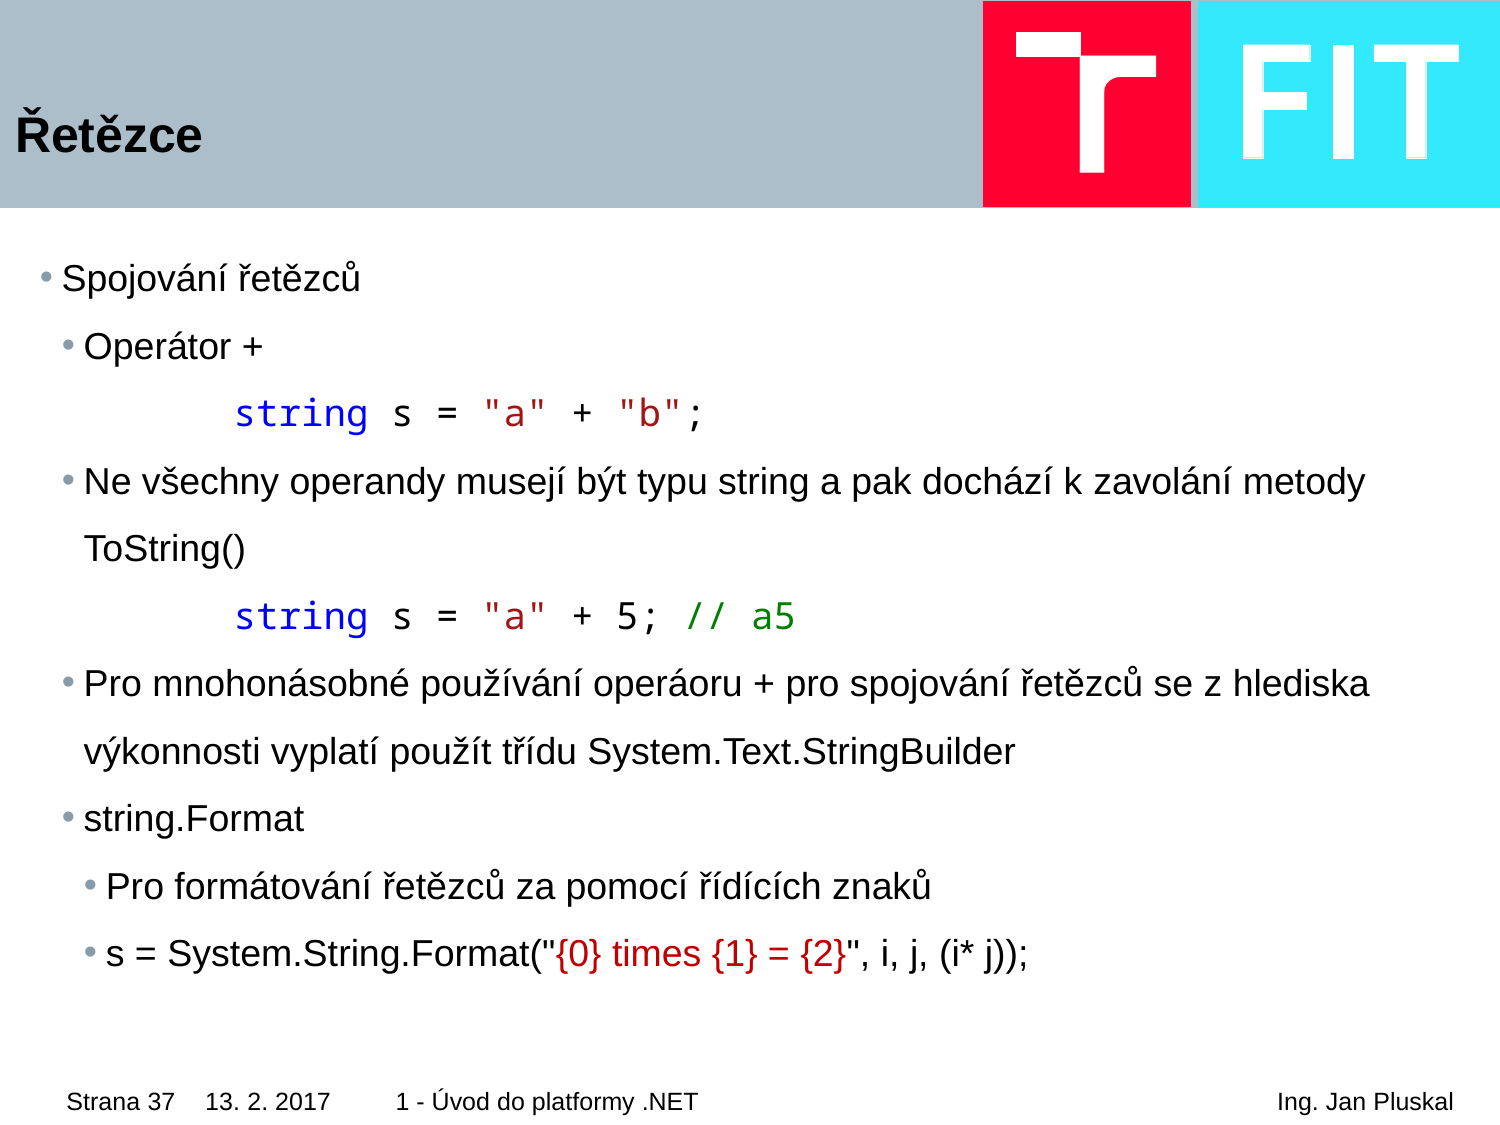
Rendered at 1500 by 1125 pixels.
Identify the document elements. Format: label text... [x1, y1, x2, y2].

title Řetězce [0, 0, 984, 208]
list Spojování řetězců Operátor + string s = "a" + "b"; Ne všechny operandy musejí být typu string a pak dochází k zavolání metody ToString() string s = "a" + 5; // a5 Pro mnohonásobné používání operáoru + pro spojování řetězců se z hlediska výkonnosti vyplatí použít třídu System.Text.StringBuilder string.Format Pro formátování řetězců za pomocí řídících znaků s = System.String.Format("{0} times {1} = {2}", i, j, (i* j)); [17, 231, 1483, 1059]
